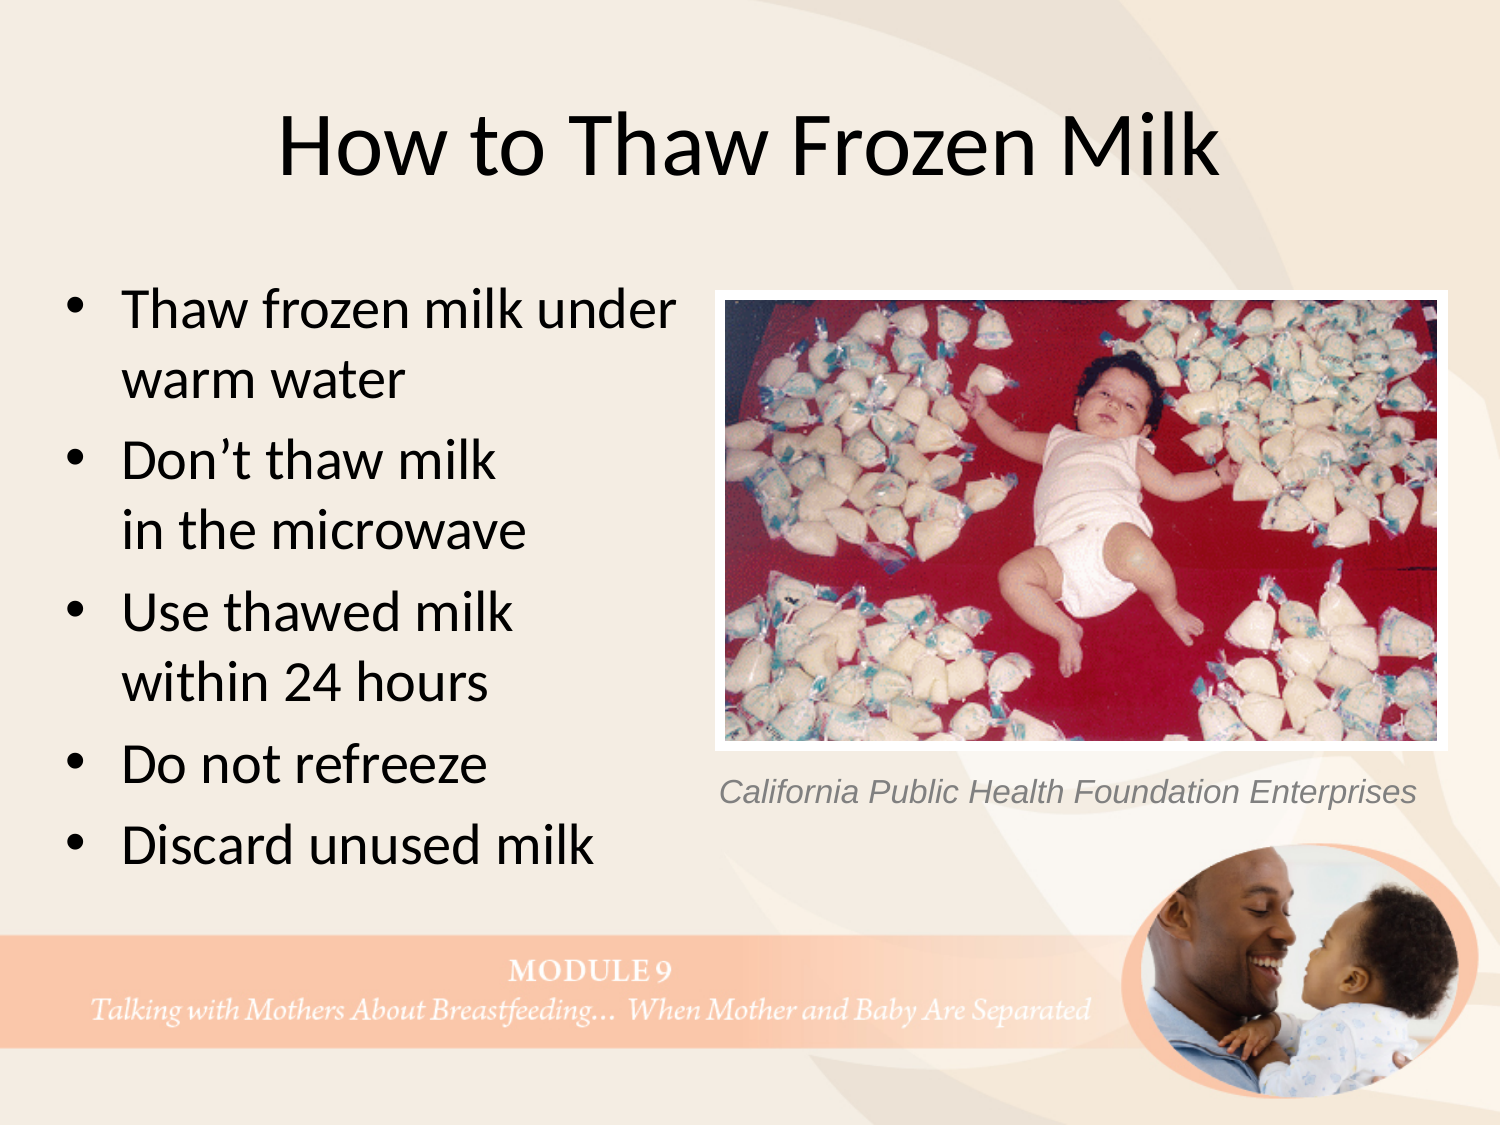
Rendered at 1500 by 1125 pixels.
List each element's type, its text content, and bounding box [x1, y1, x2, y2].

title How to Thaw Frozen Milk [75, 45, 1425, 233]
list Thaw frozen milk under warm water Don’t thaw milk in the microwave Use thawed milk within 24 hours Do not refreeze Discard unused milk [50, 262, 788, 1025]
text_box California Public Health Foundation Enterprises [687, 762, 1450, 818]
picture [0, 0, 1500, 1125]
